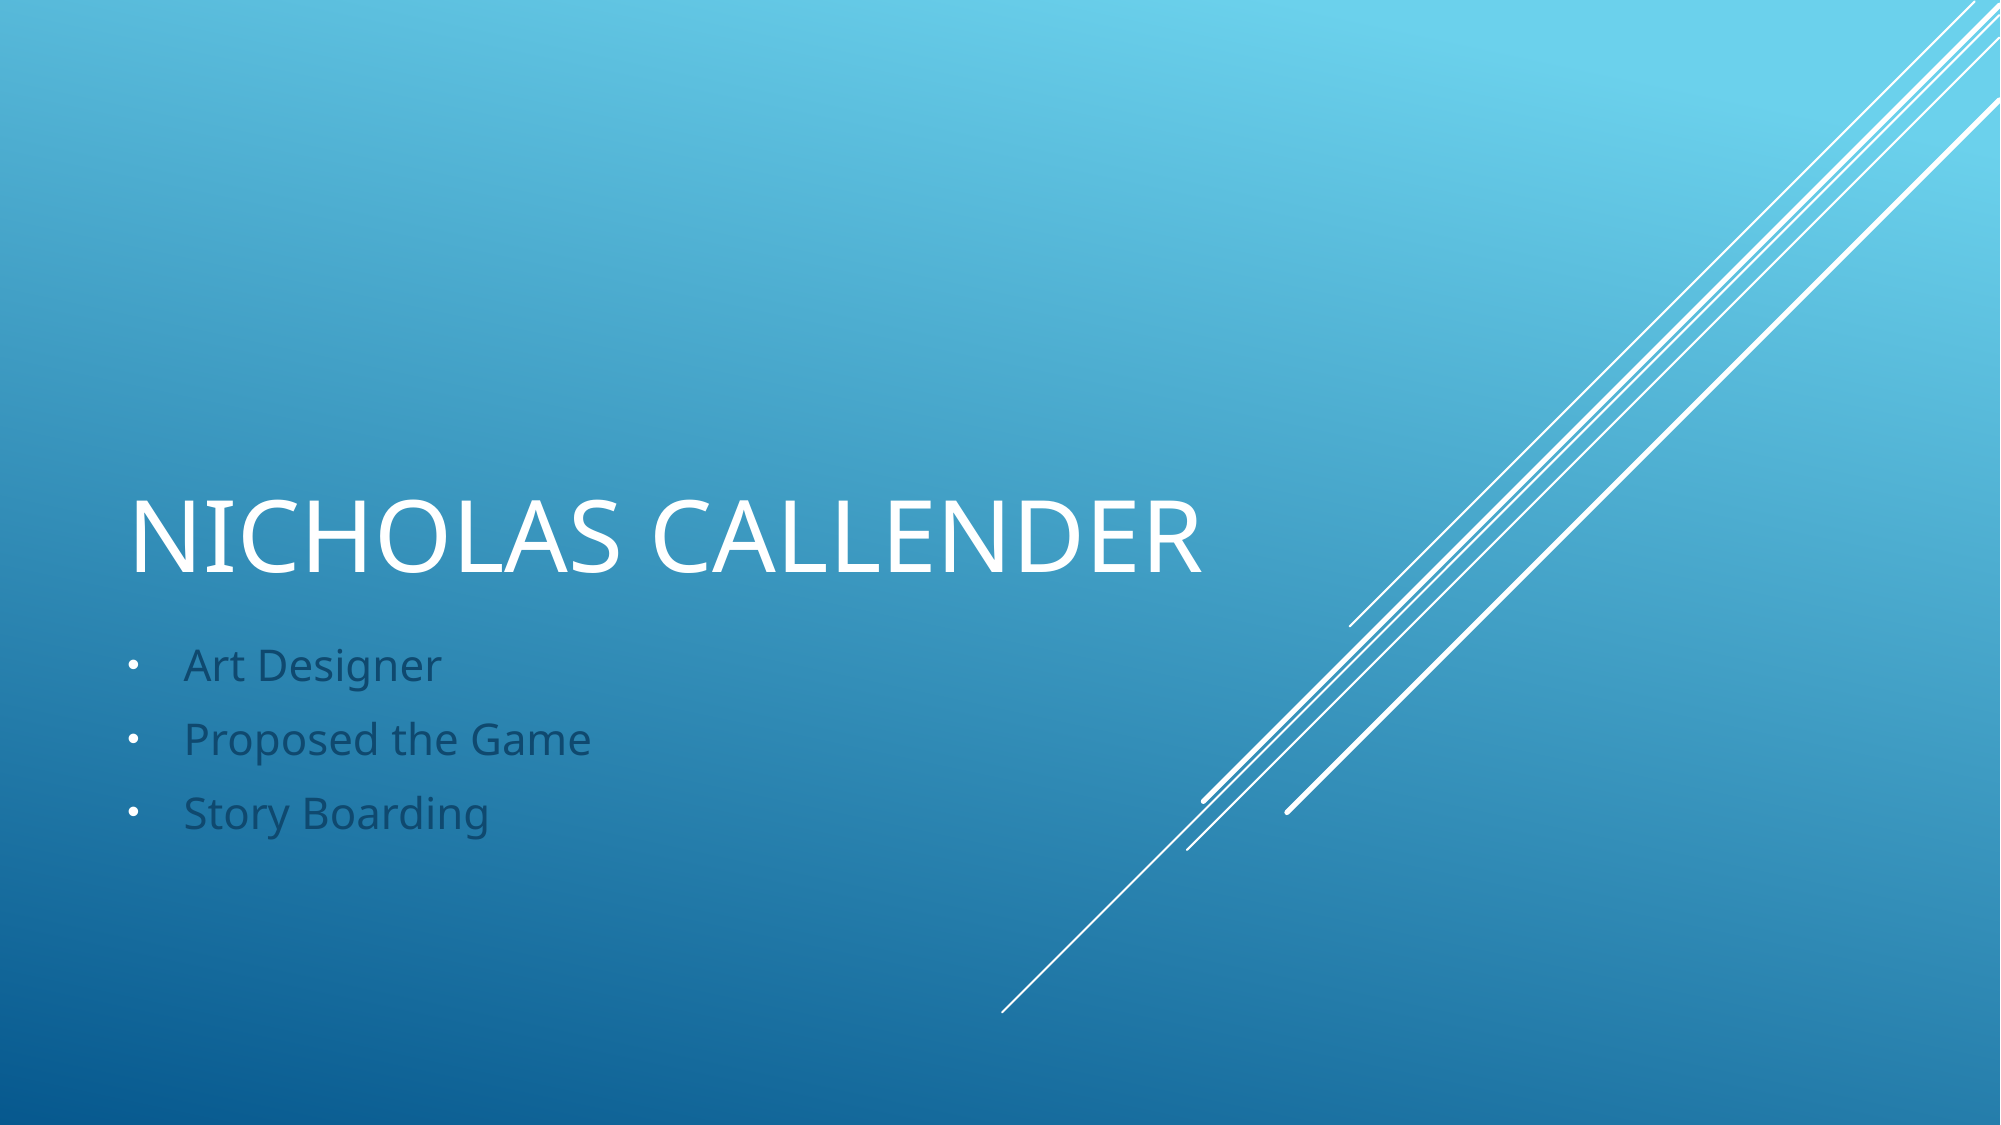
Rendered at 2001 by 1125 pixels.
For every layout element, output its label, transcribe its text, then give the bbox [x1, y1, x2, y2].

title Nicholas Callender [112, 112, 1425, 600]
subtitle Art Designer Proposed the Game Story Boarding [112, 630, 1163, 950]
